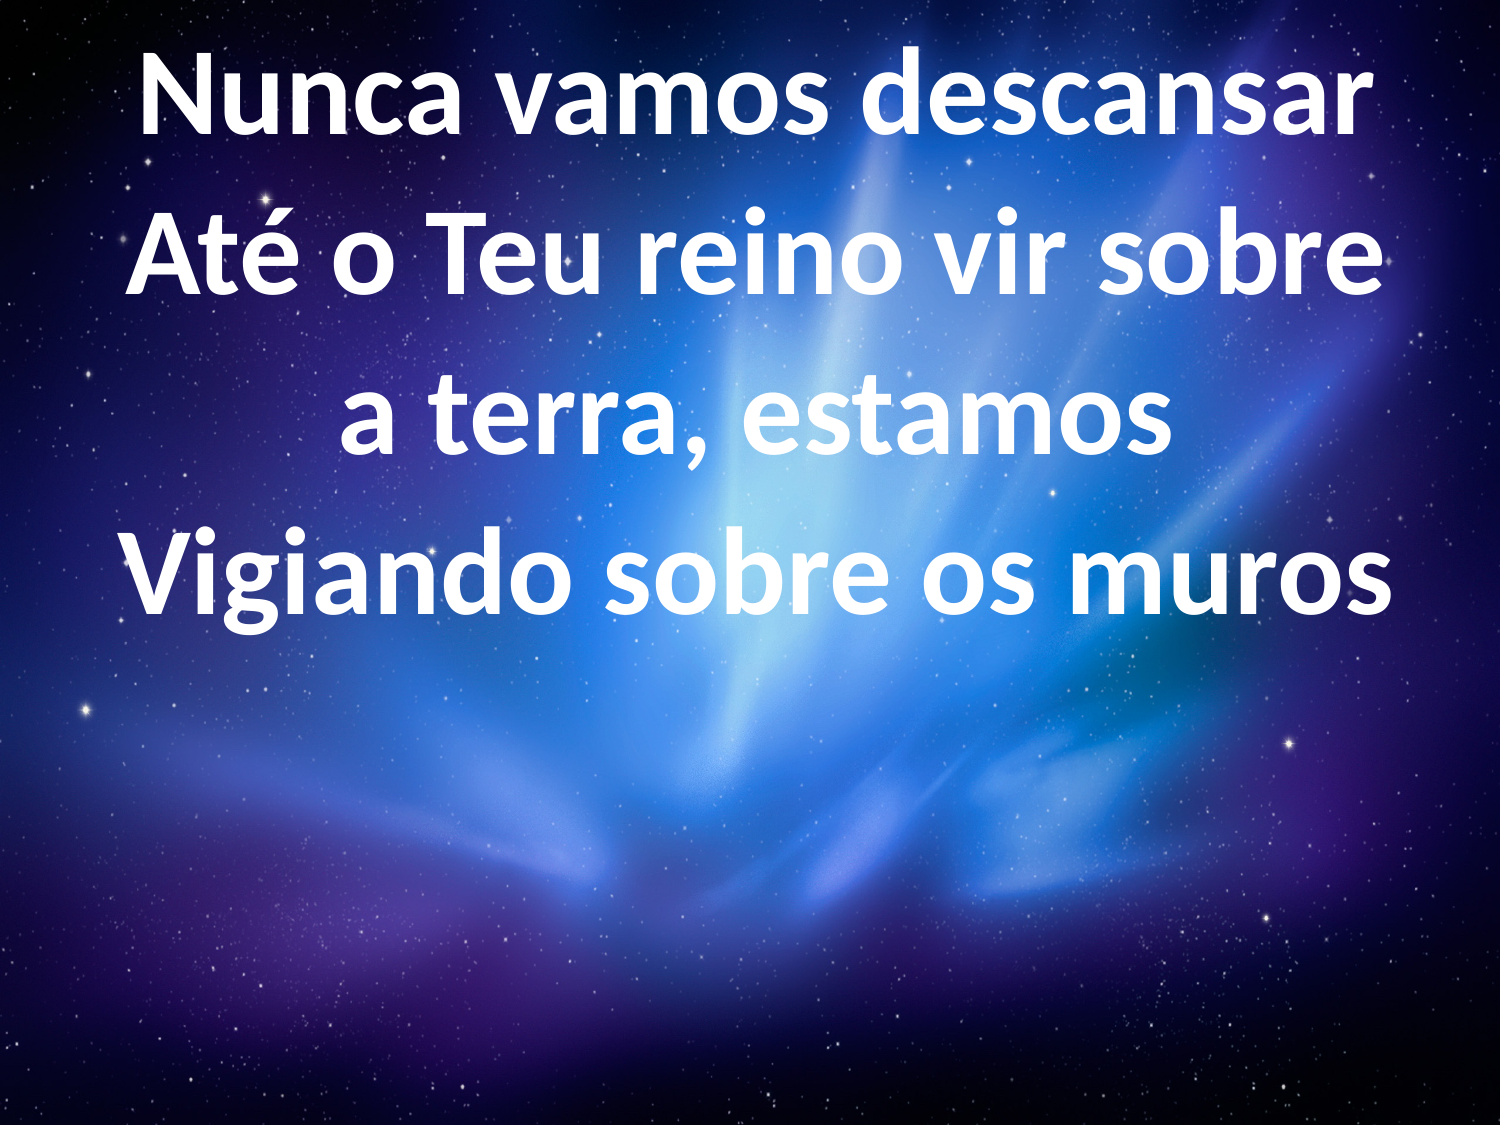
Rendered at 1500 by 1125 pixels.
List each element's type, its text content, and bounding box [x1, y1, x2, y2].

picture [0, 0, 1500, 1125]
subtitle Nunca vamos descansar Até o Teu reino vir sobre a terra, estamos Vigiando sobre os muros [24, 18, 1488, 857]
